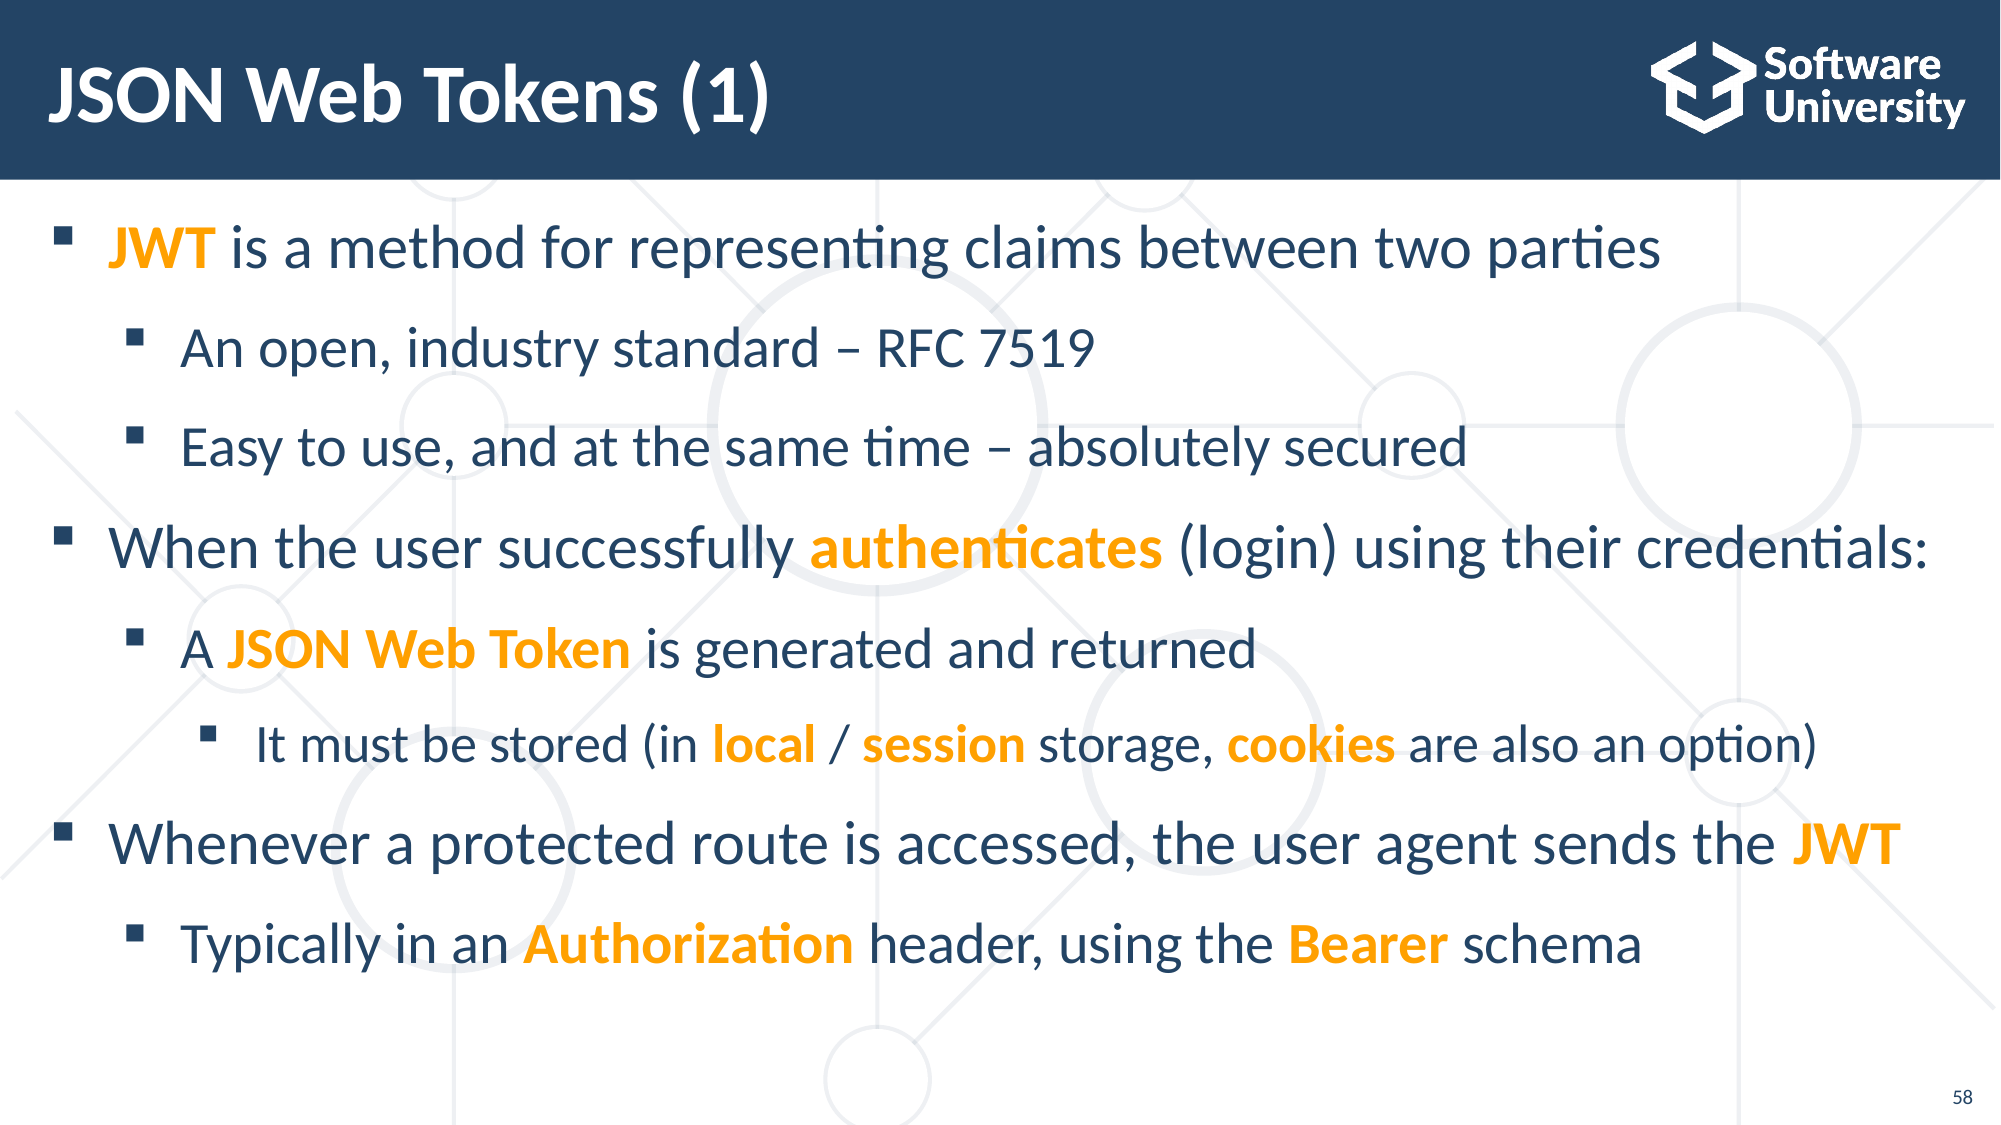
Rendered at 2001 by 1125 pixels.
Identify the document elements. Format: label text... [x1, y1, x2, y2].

picture [1651, 41, 1966, 134]
title JSON Web Tokens (1) [31, 16, 1625, 162]
list JWT is a method for representing claims between two parties An open, industry standard – RFC 7519 Easy to use, and at the same time – absolutely secured When the user successfully authenticates (login) using their credentials: A JSON Web Token is generated and returned It must be stored (in local / session storage, cookies are also an option) Whenever a protected route is accessed, the user agent sends the JWT Typically in an Authorization header, using the Bearer schema [31, 196, 1970, 1023]
slide_number 58 [1927, 1067, 1989, 1117]
